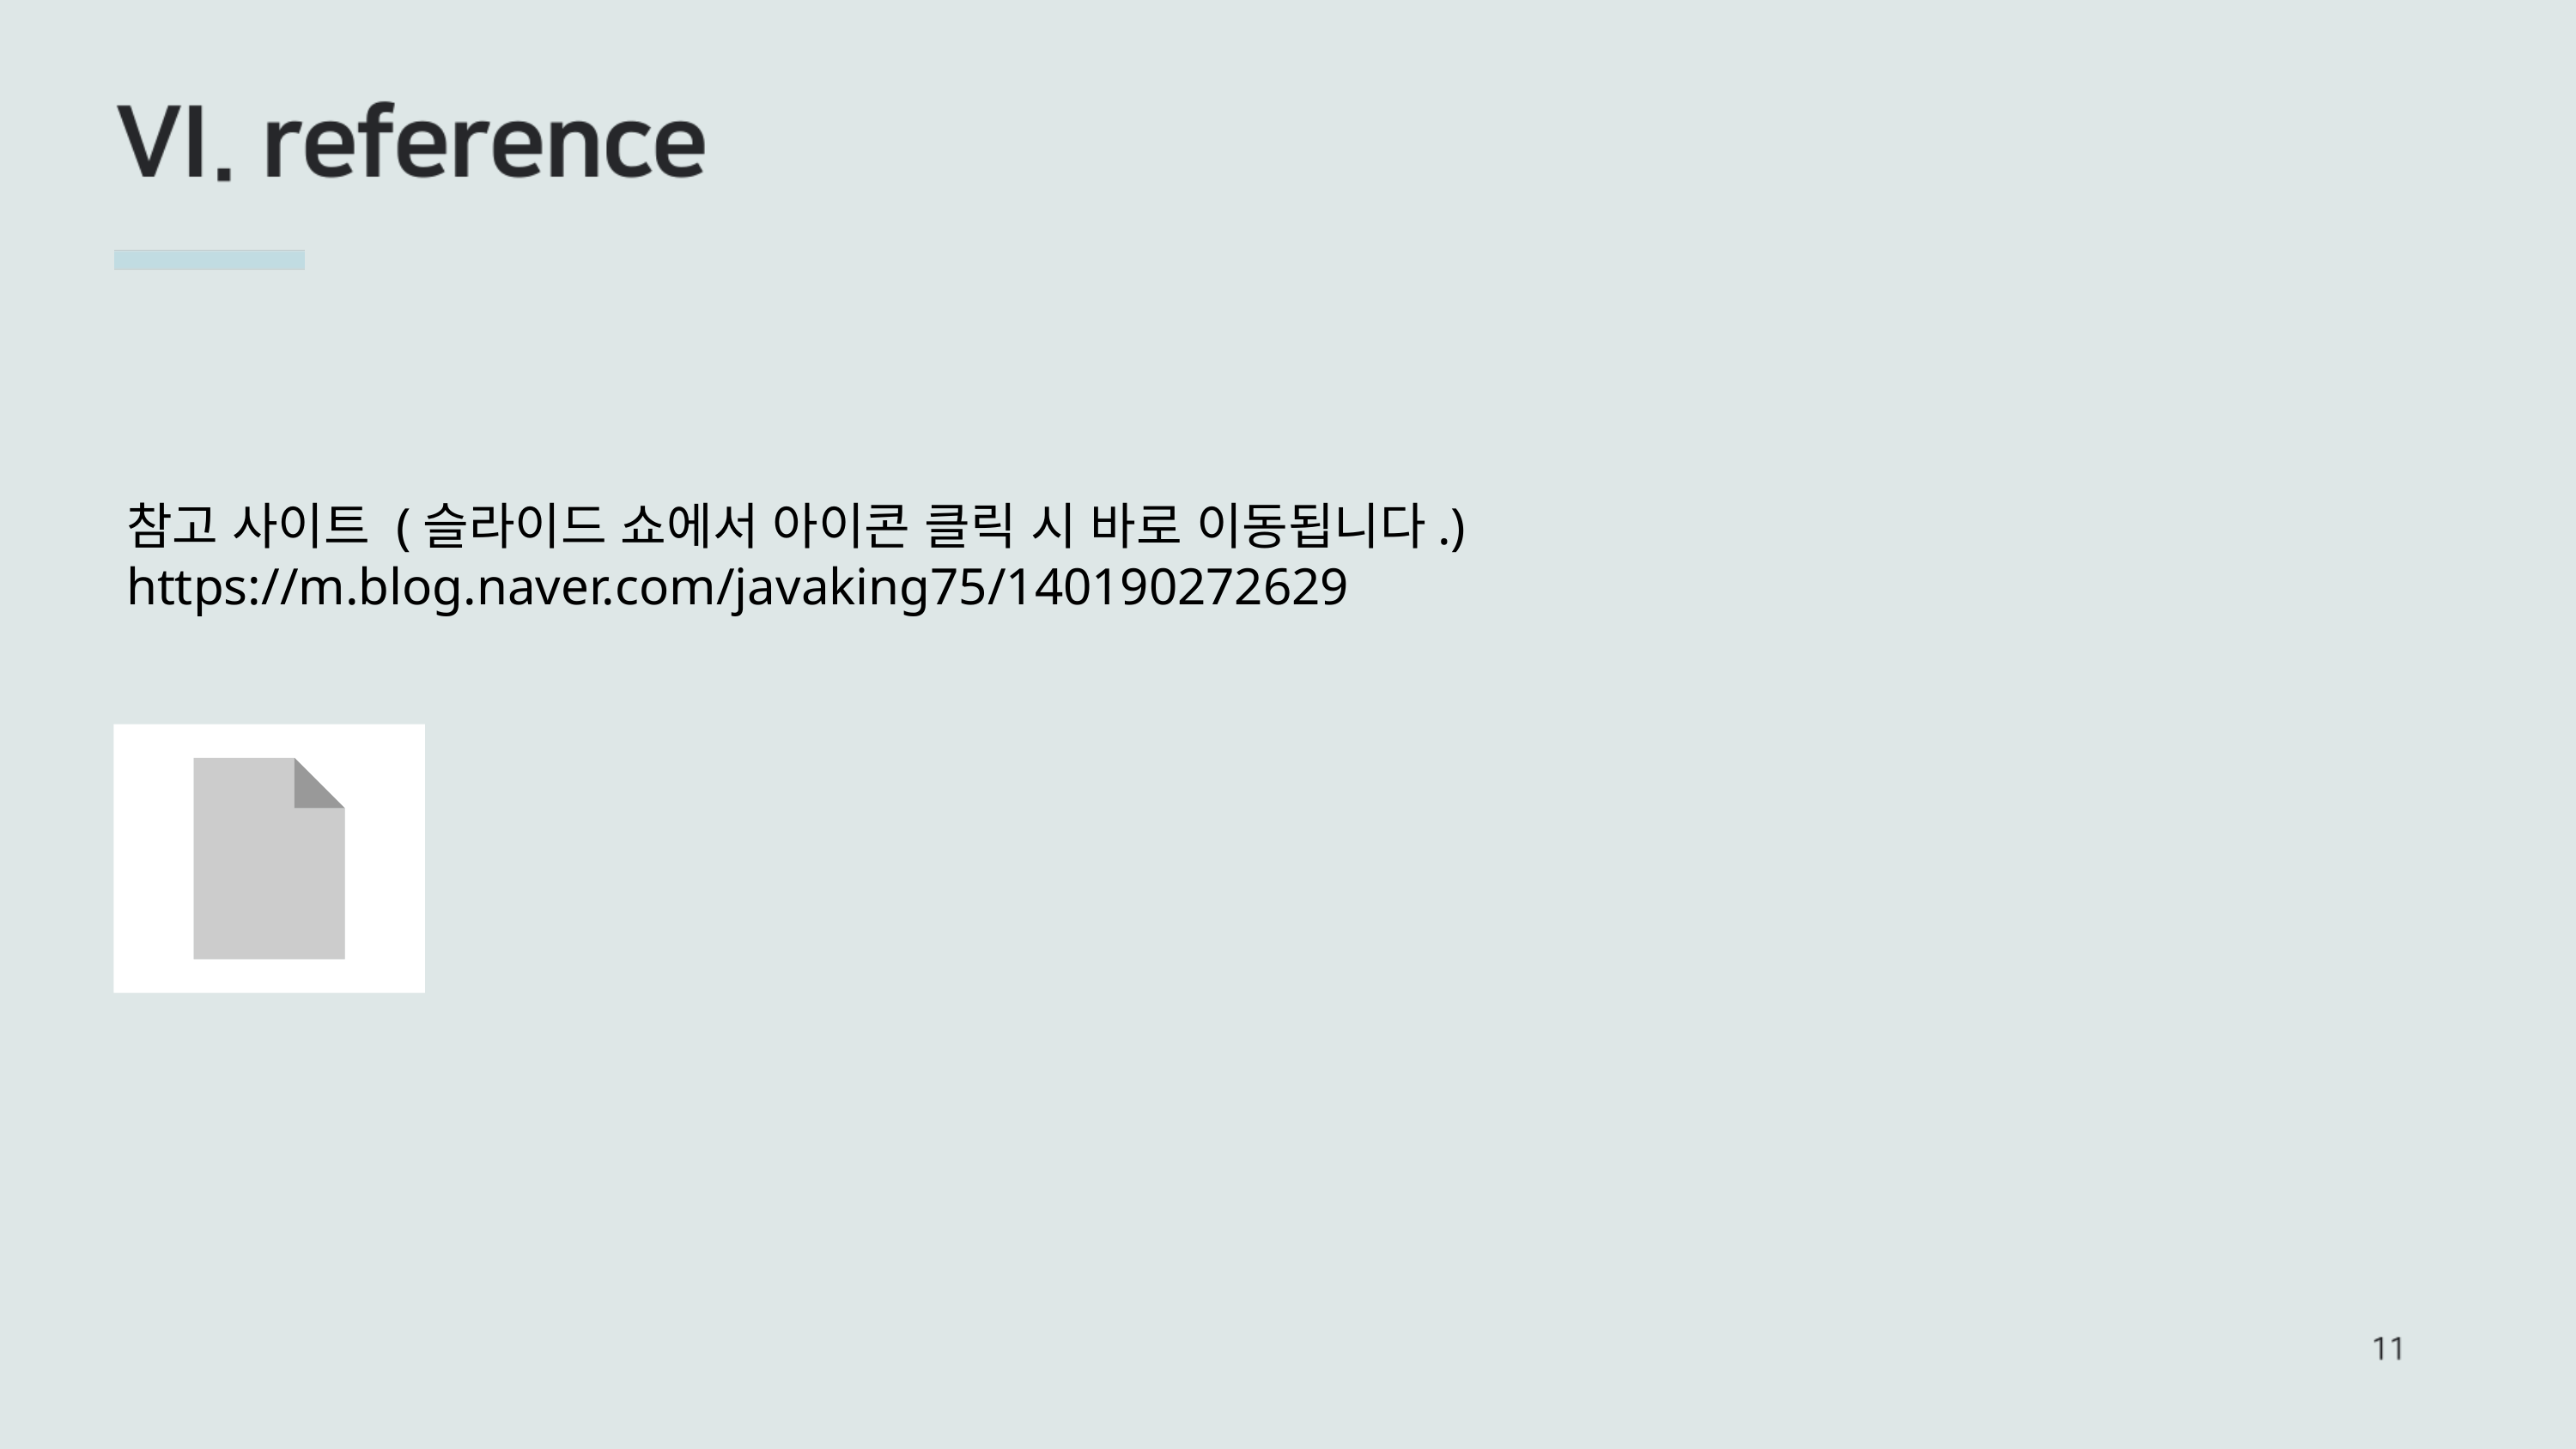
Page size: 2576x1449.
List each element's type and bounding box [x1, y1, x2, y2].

picture [2359, 1323, 2421, 1374]
picture [99, 63, 762, 227]
text_box [0, 0, 2576, 1449]
text_box [114, 225, 305, 296]
